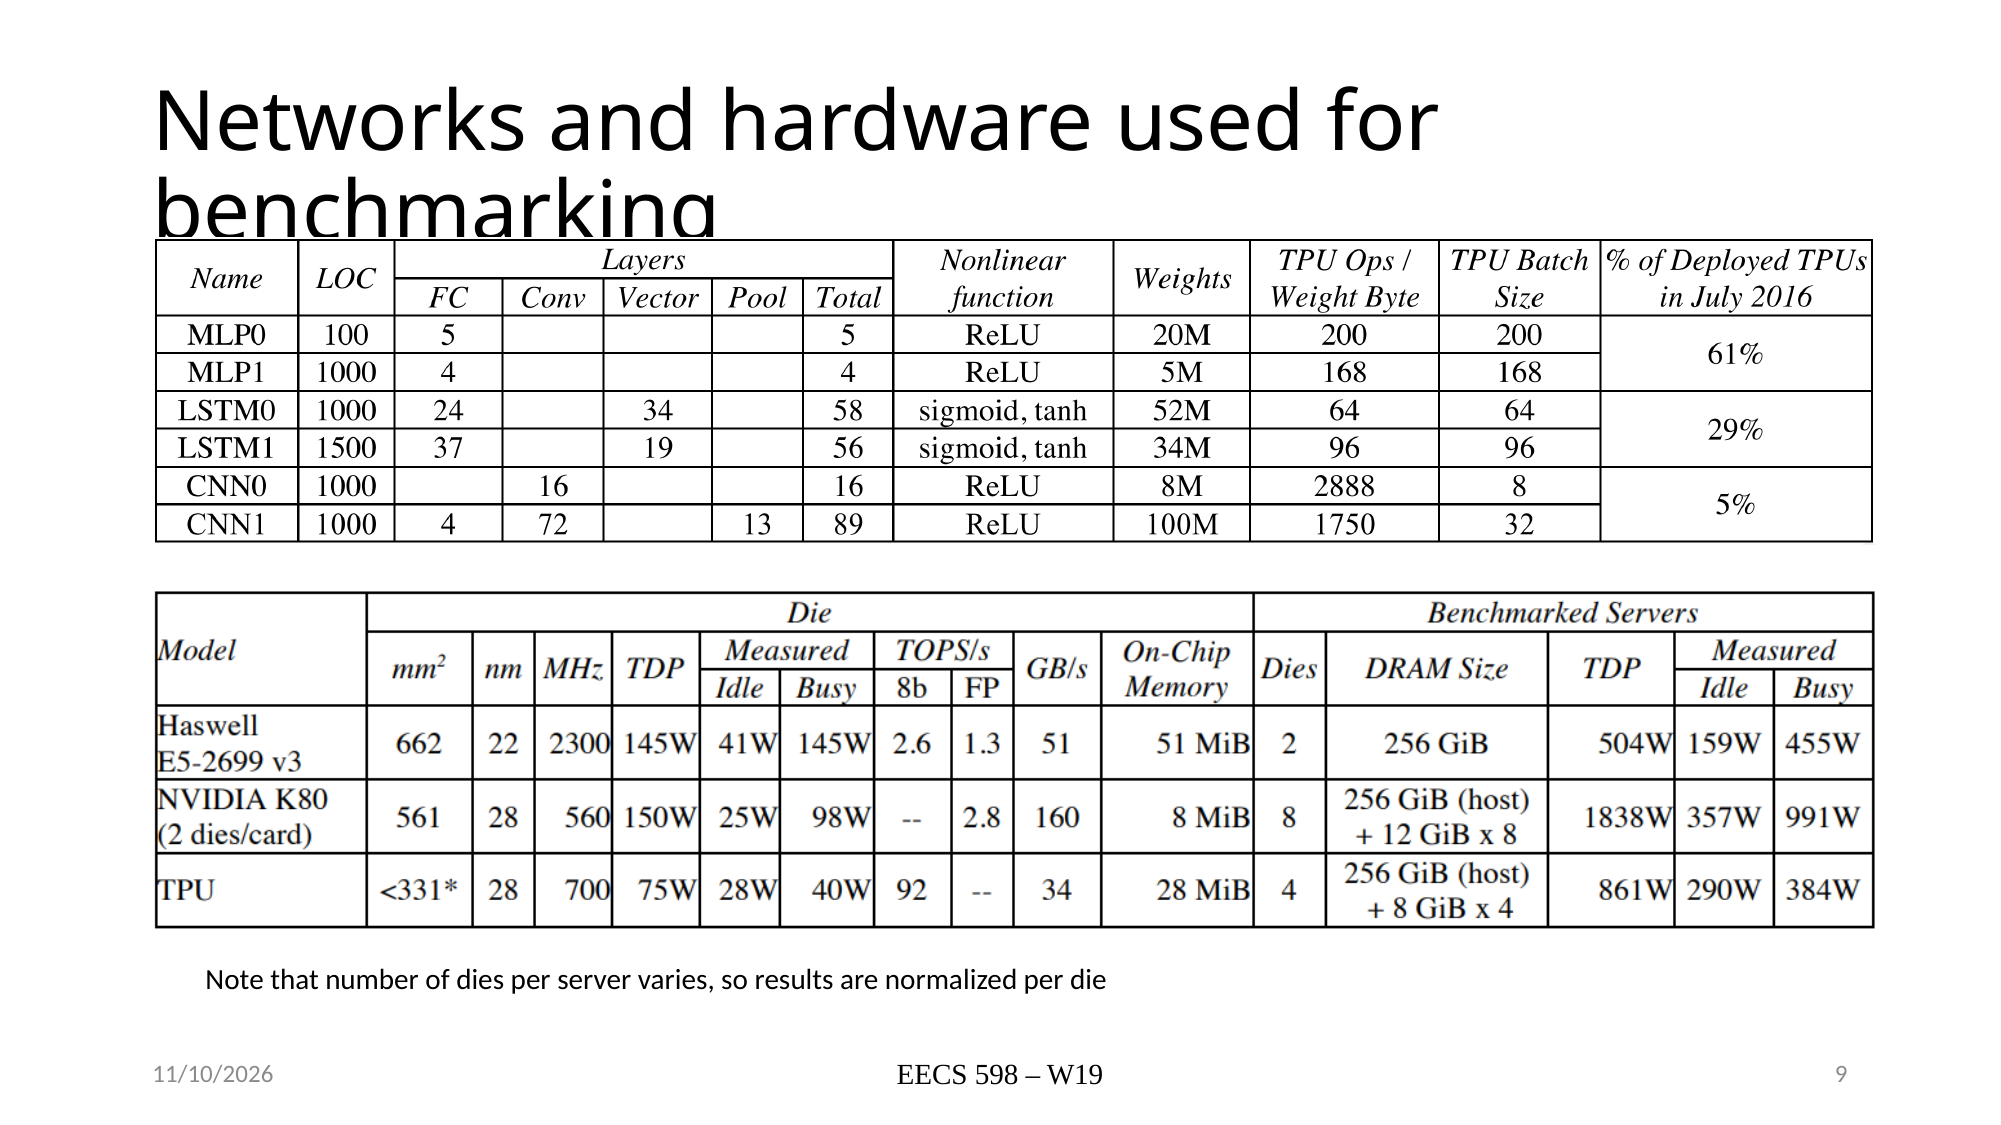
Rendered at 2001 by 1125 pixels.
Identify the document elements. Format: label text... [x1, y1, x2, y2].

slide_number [137, 1042, 588, 1103]
picture [150, 589, 1876, 935]
footer EECS 598 – W19 [662, 1042, 1338, 1103]
text_box Note that number of dies per server varies, so results are normalized per die [190, 953, 1876, 1003]
title Networks and hardware used for benchmarking [137, 59, 1863, 278]
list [150, 237, 1876, 545]
slide_number 9 [1412, 1042, 1863, 1103]
